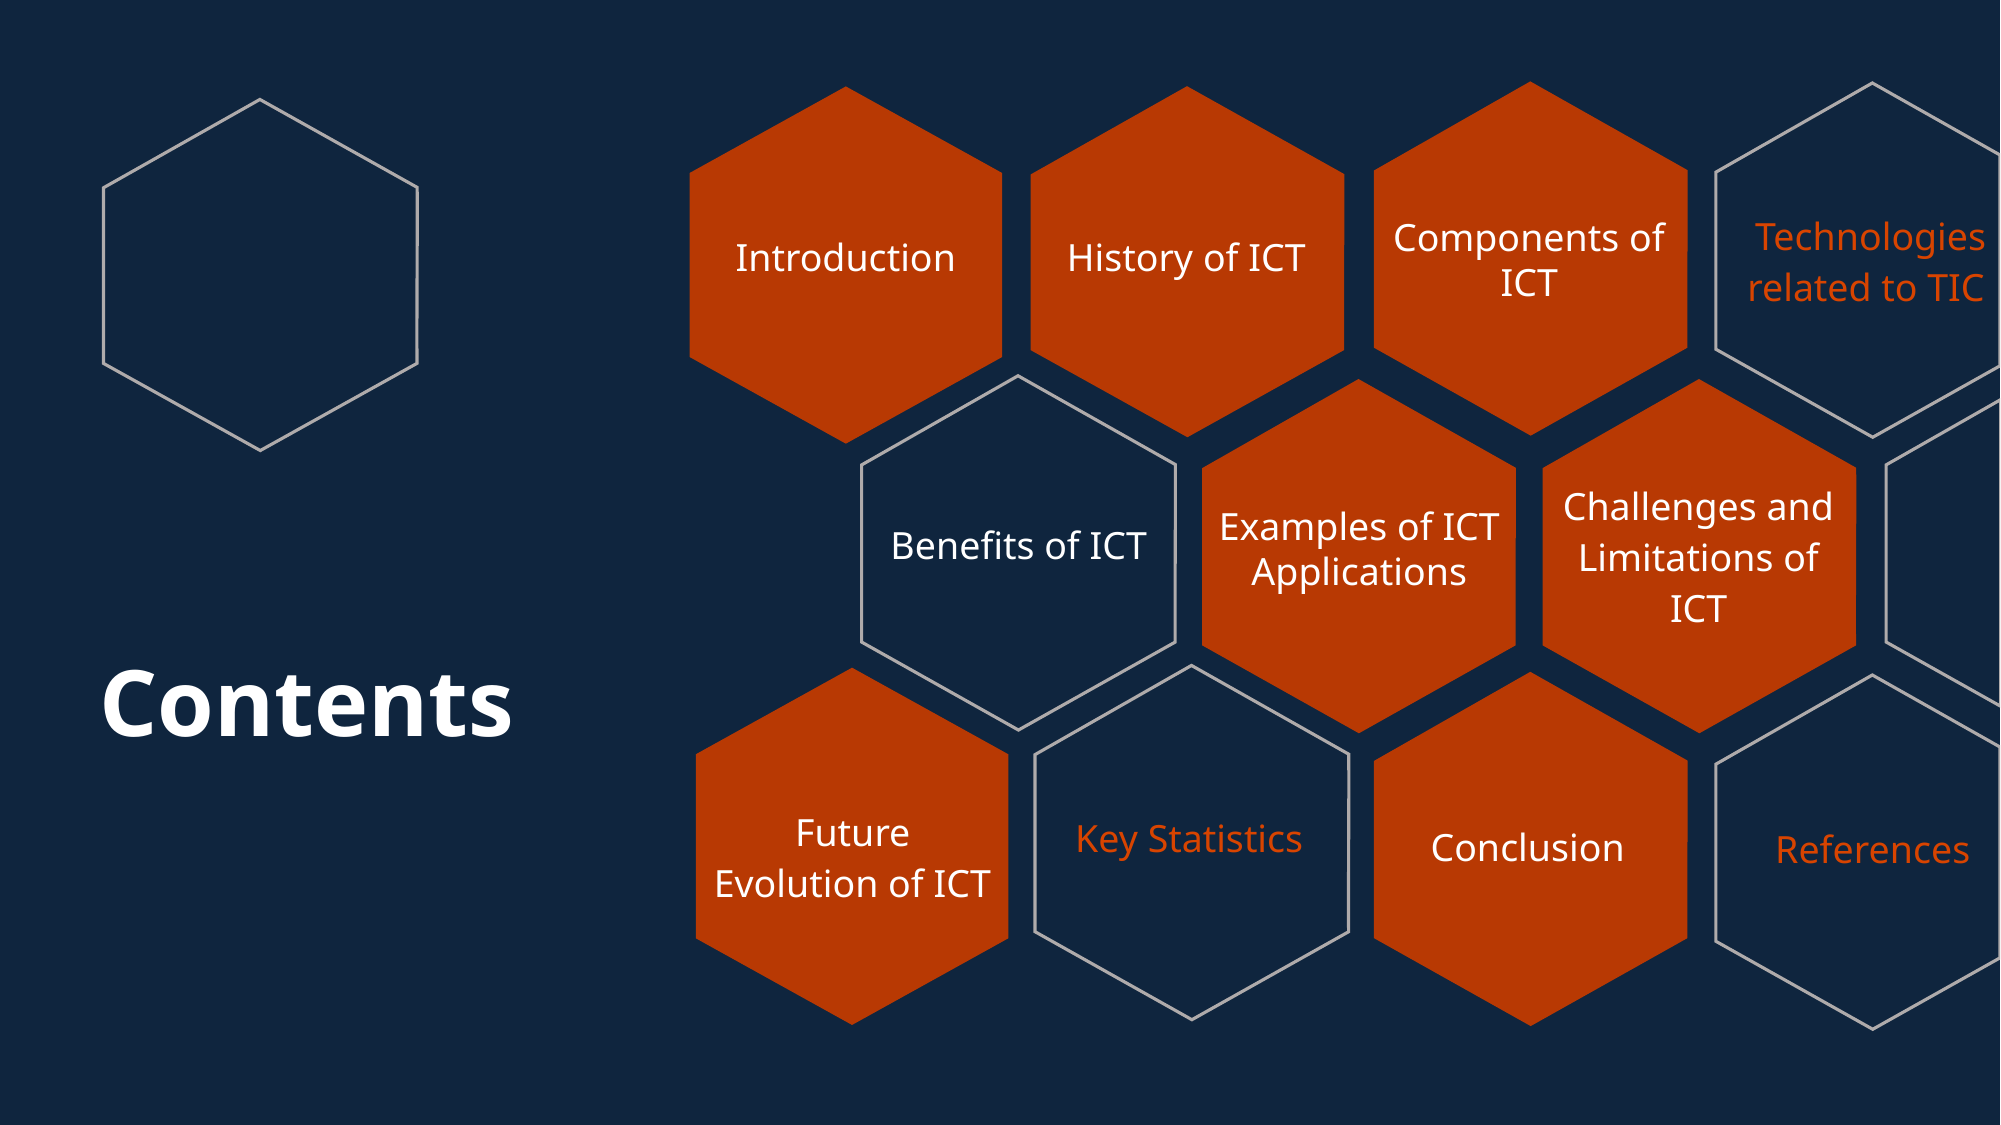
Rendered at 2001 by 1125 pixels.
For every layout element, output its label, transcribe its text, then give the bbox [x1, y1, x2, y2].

text_box Key Statistics [1032, 746, 1347, 924]
text_box Introduction [687, 227, 1005, 287]
text_box [688, 287, 1004, 445]
text_box Conclusion [1370, 753, 1685, 933]
text_box [688, 85, 1004, 227]
text_box Technologies related to TIC [1714, 199, 2000, 317]
text_box Benefits of ICT [862, 514, 1175, 620]
title Contents [84, 563, 782, 849]
text_box References [1731, 818, 2000, 879]
text_box History of ICT [1029, 227, 1344, 332]
text_box [703, 944, 1001, 1027]
text_box Future Evolution of ICT [695, 765, 1010, 944]
text_box Examples of ICT Applications [1202, 495, 1517, 646]
text_box [782, 666, 1010, 765]
text_box Challenges and Limitations of ICT [1541, 465, 1856, 642]
text_box Components of ICT [1372, 206, 1686, 356]
